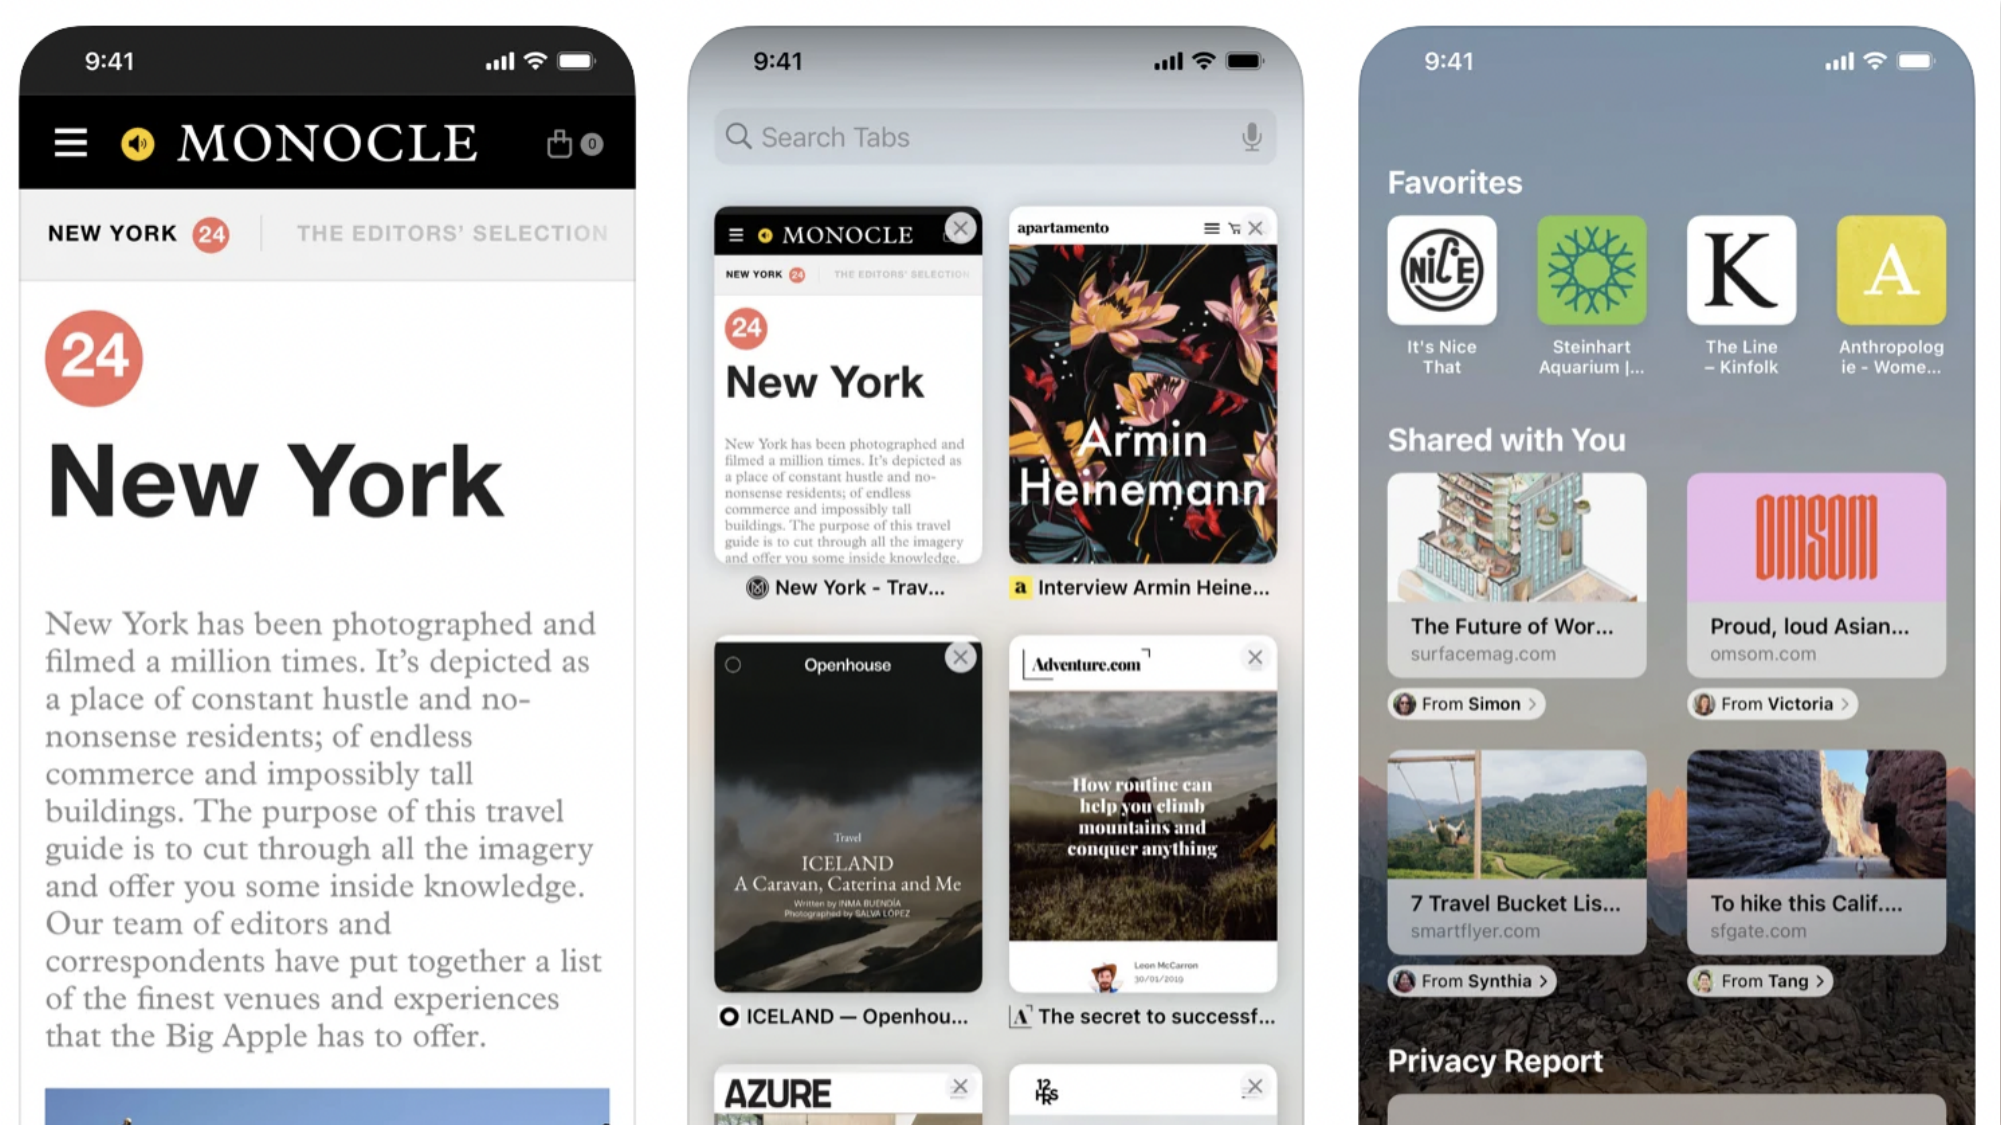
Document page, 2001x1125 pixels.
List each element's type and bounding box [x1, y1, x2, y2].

list [0, 0, 2000, 1125]
